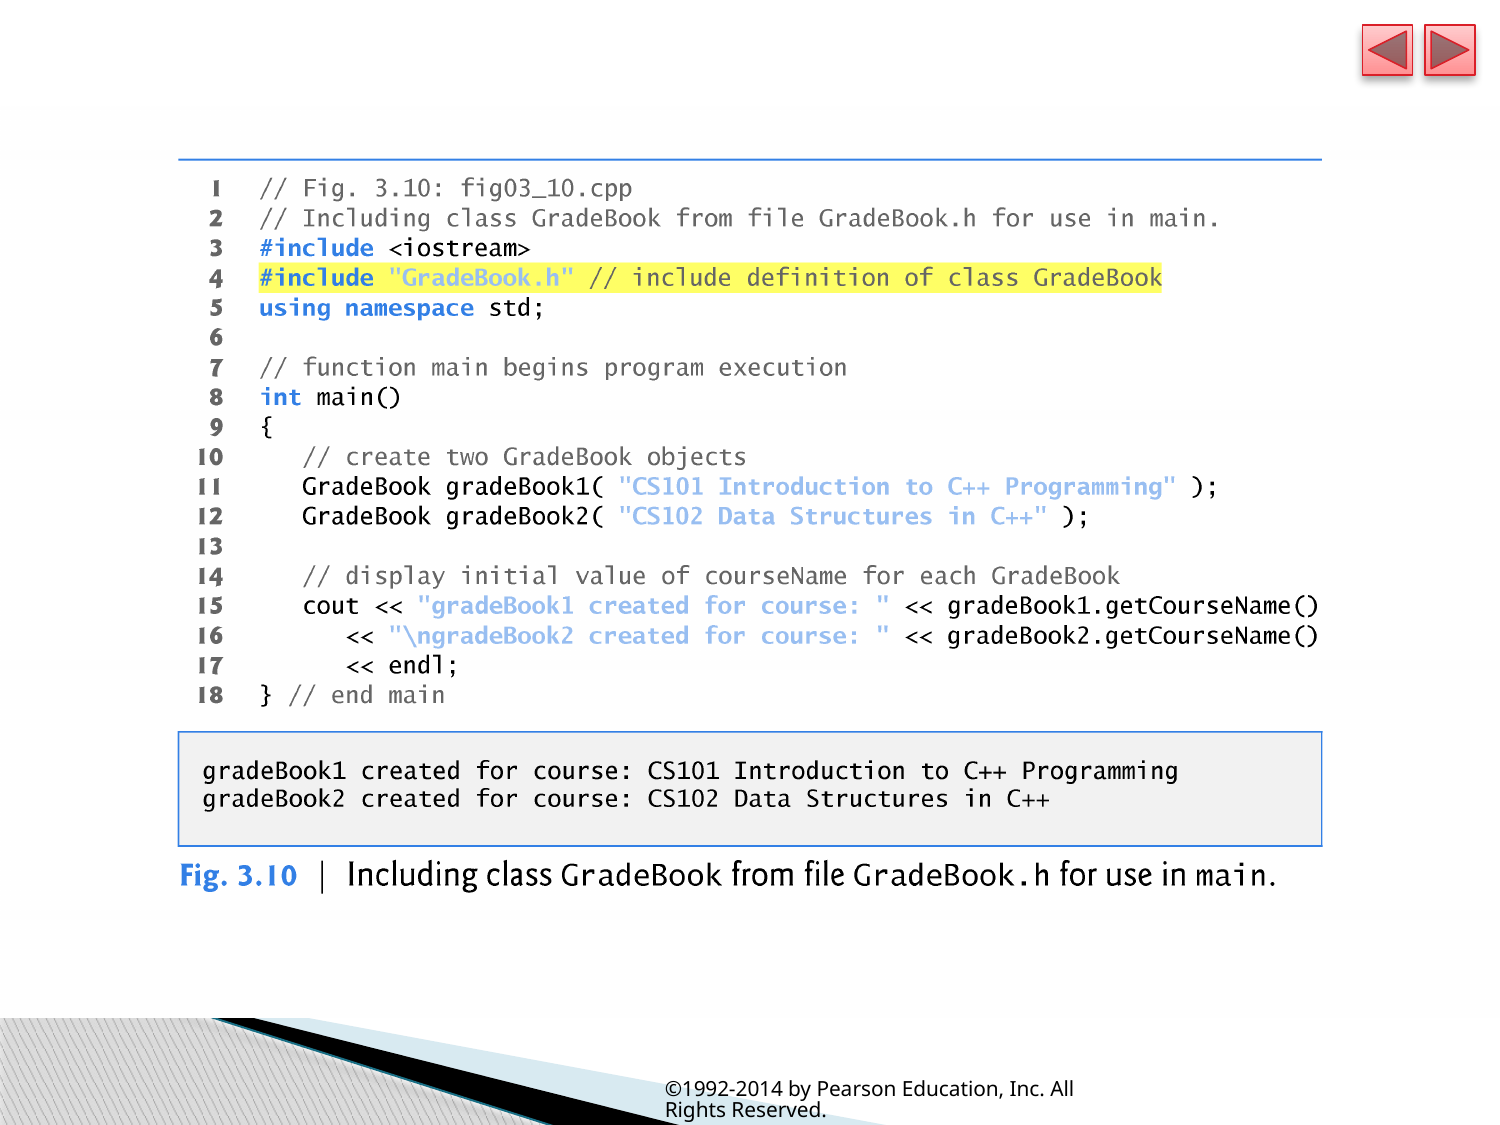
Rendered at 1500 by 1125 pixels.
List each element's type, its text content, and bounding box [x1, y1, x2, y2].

picture [0, 106, 1500, 1018]
footer ©1992-2014 by Pearson Education, Inc. All Rights Reserved. [650, 1051, 1105, 1112]
